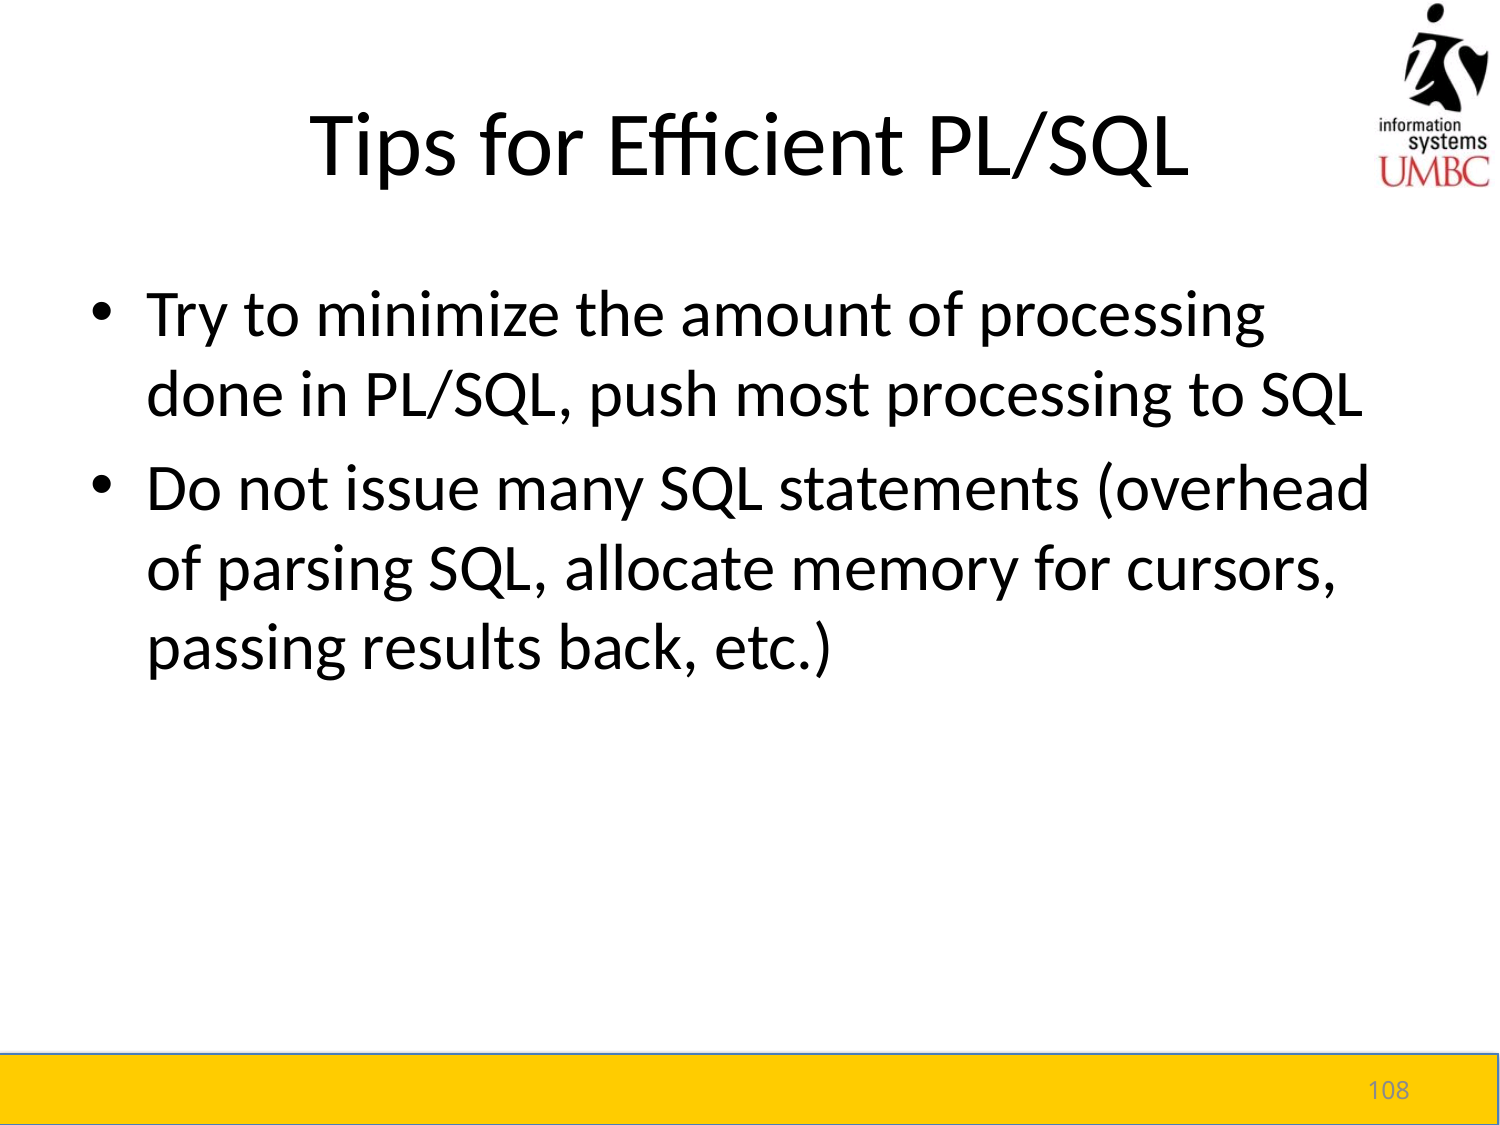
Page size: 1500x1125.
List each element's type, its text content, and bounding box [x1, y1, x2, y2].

picture [1374, 1, 1495, 188]
title Tips for Efficient PL/SQL [75, 45, 1425, 233]
list Try to minimize the amount of processing done in PL/SQL, push most processing to SQL Do not issue many SQL statements (overhead of parsing SQL, allocate memory for cursors, passing results back, etc.) [75, 262, 1425, 1005]
slide_number 108 [1074, 1061, 1425, 1122]
